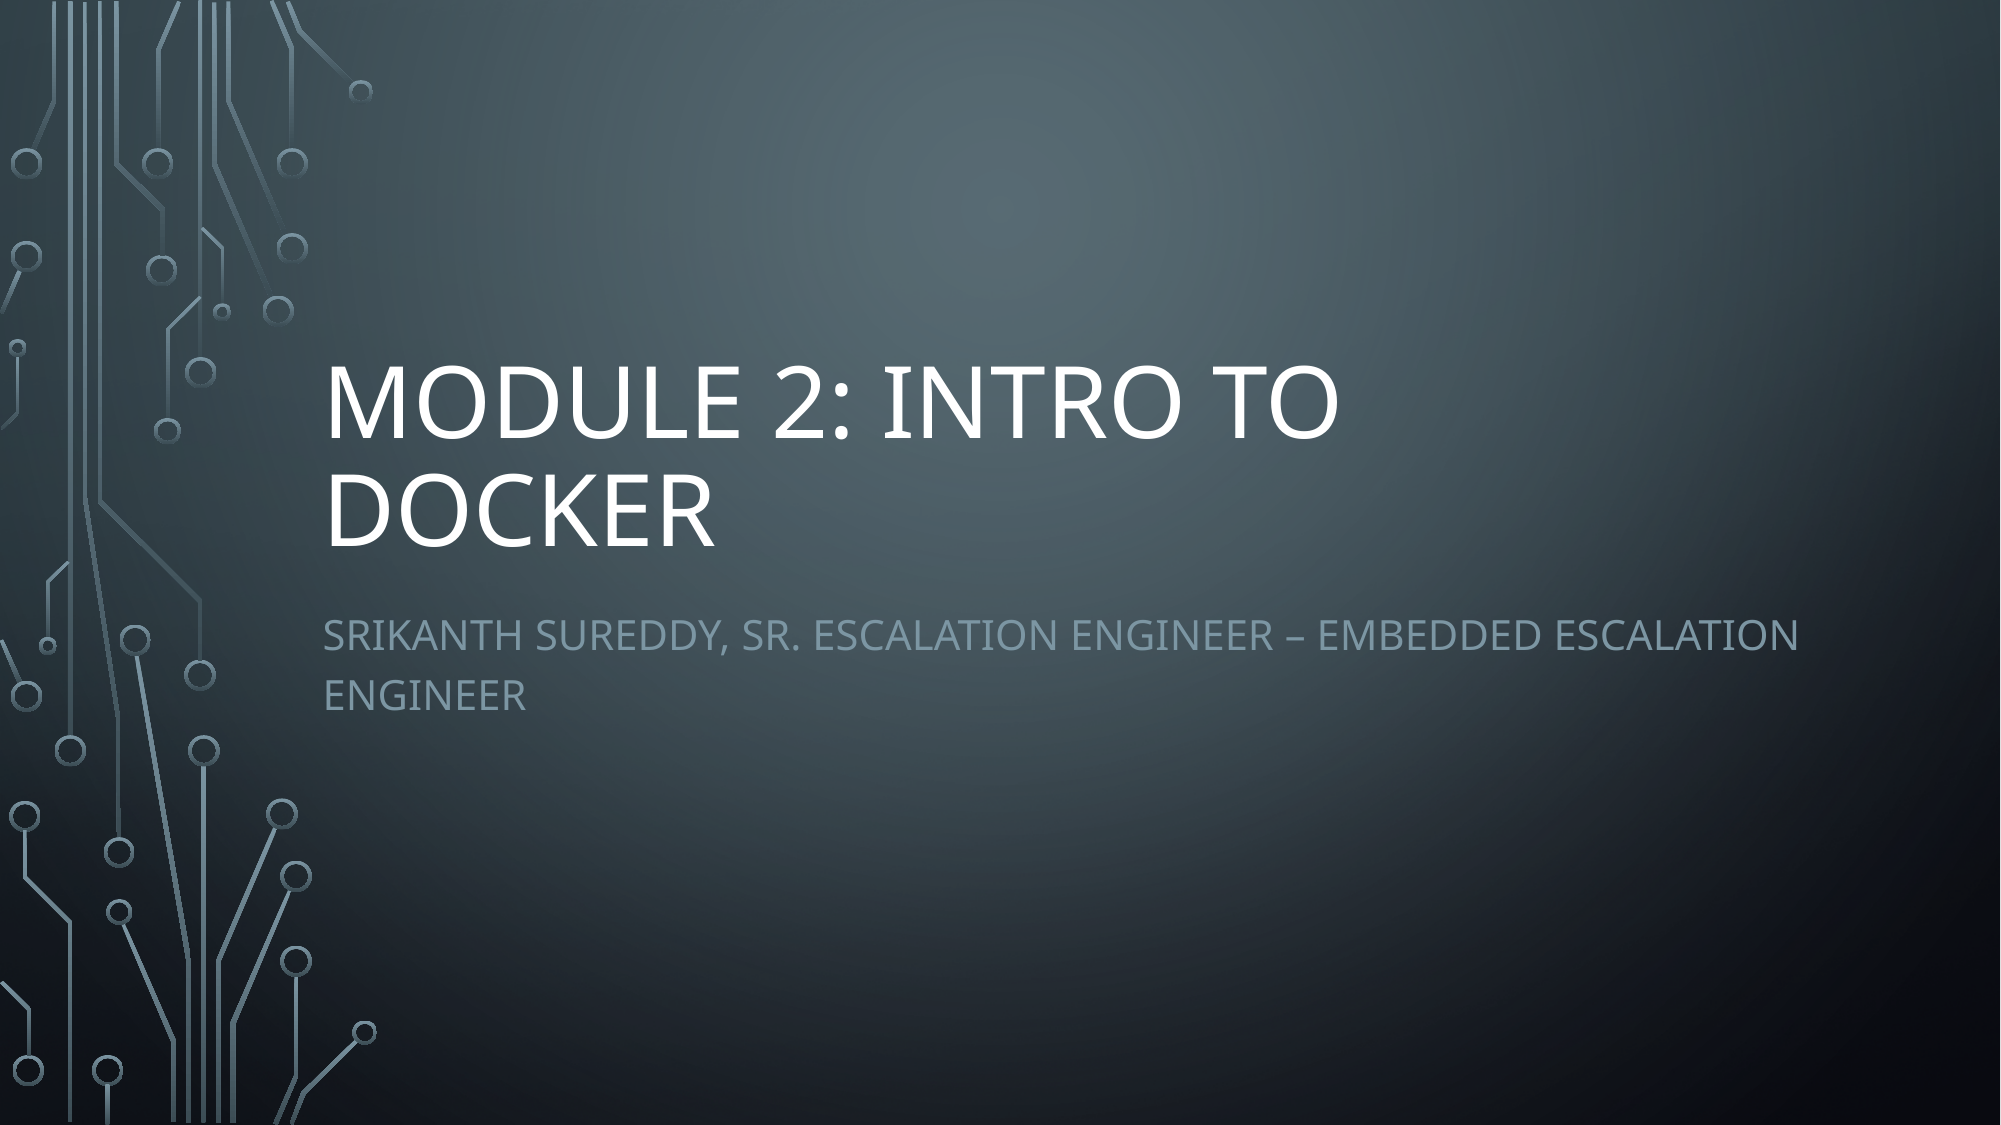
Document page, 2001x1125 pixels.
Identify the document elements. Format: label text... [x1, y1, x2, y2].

subtitle Srikanth Sureddy, Sr. Escalation Engineer – Embedded Escalation Engineer [307, 590, 1836, 863]
title Module 2: Intro to Docker [307, 184, 1750, 576]
